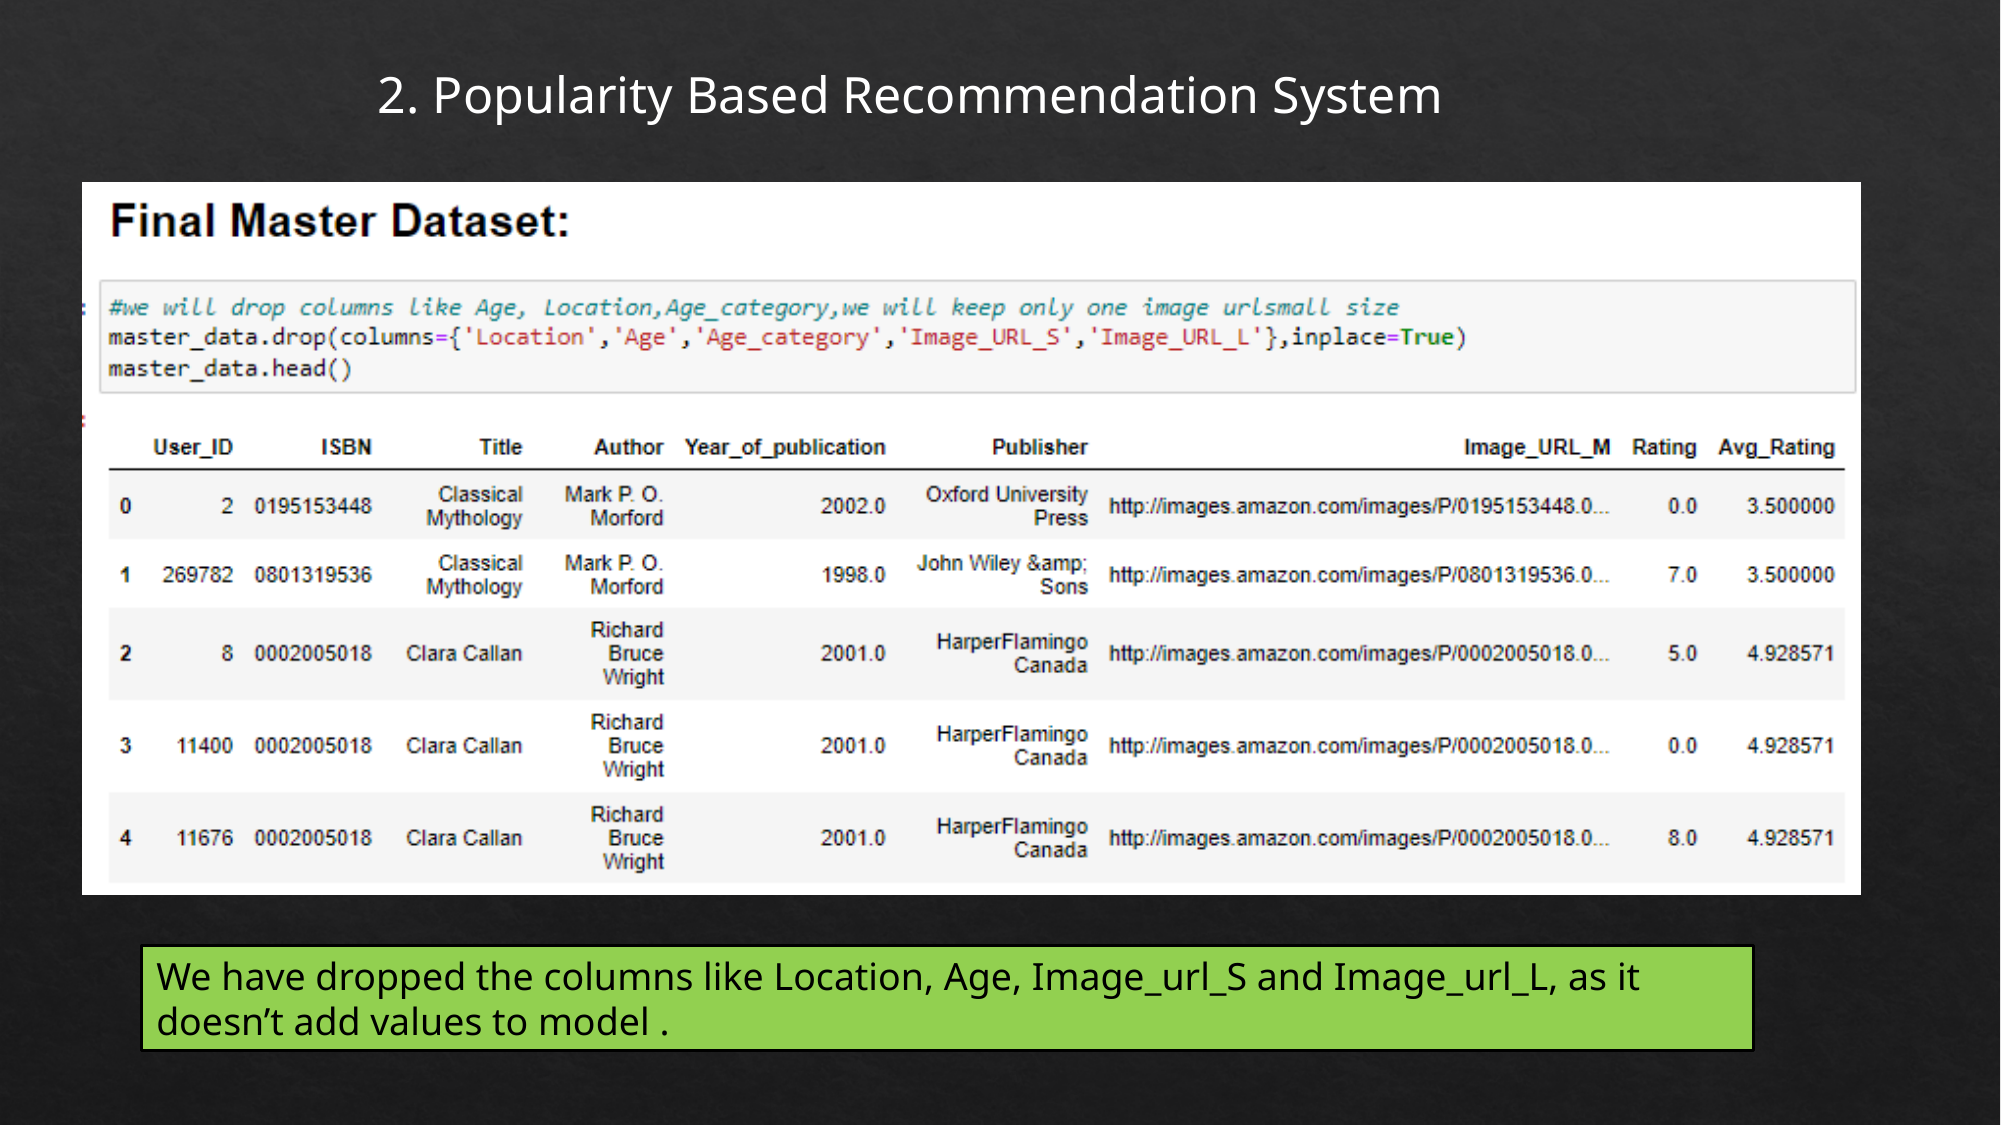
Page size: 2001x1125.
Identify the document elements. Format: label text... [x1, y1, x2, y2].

text_box 2. Popularity Based Recommendation System [363, 55, 1581, 131]
text_box We have dropped the columns like Location, Age, Image_url_S and Image_url_L, as it doesn’t add values to model . [141, 945, 1754, 1051]
picture [0, 0, 2001, 1125]
